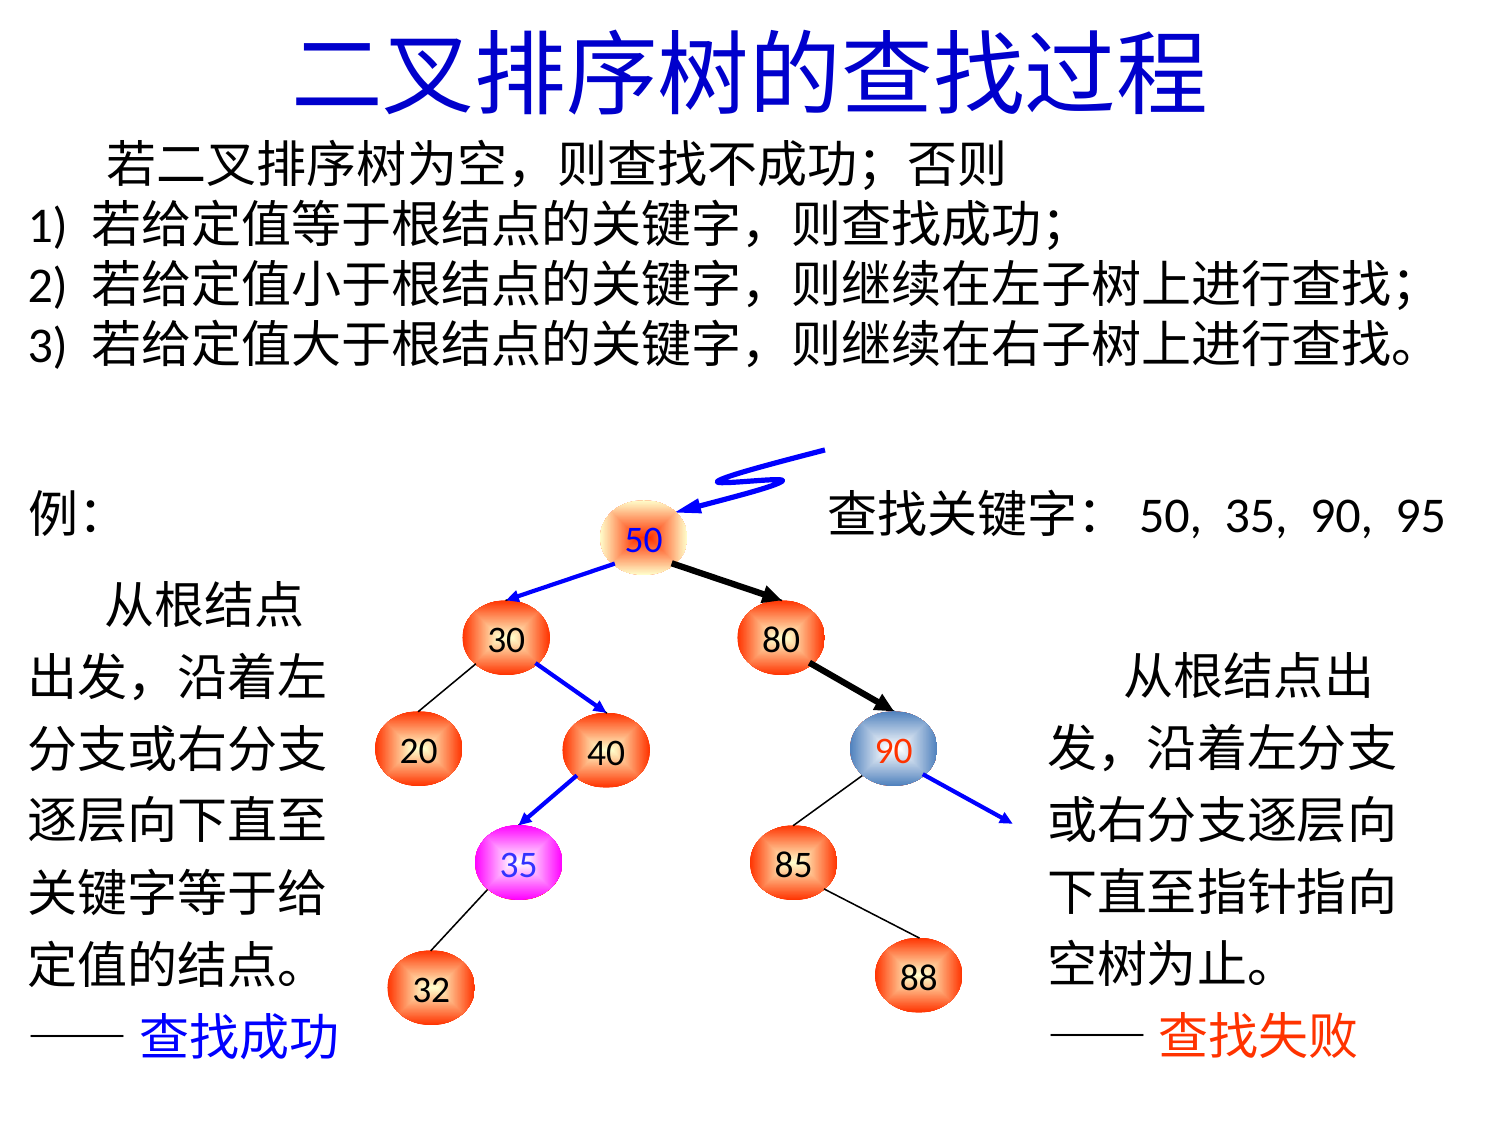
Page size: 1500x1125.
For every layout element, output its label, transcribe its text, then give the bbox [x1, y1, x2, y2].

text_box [505, 564, 613, 601]
text_box 二叉排序树的查找过程 [74, 8, 1425, 197]
text_box 查找关键字：50, 35, 90, 95 [812, 474, 1484, 550]
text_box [924, 774, 1013, 824]
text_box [374, 499, 963, 1026]
text_box 从根结点 出发，沿着左 分支或右分支 逐层向下直至 关键字等于给 定值的结点。 ——查找成功 [12, 553, 363, 1125]
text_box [518, 776, 576, 826]
text_box 例： [13, 474, 156, 550]
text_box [536, 663, 607, 713]
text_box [811, 663, 894, 712]
text_box 从根结点出 发，沿着左分支 或右分支逐层向 下直至指针指向 空树为止。 ——查找失败 [1032, 624, 1463, 1072]
text_box [709, 449, 825, 498]
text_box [674, 564, 782, 601]
text_box 若二叉排序树为空，则查找不成功；否则 1) 若给定值等于根结点的关键字，则查找成功； 2) 若给定值小于根结点的关键字，则继续在左子树上进行查找； 3) 若给定值大于根结点的关键字，则继续在右子树上进行查找。 [12, 125, 1471, 381]
